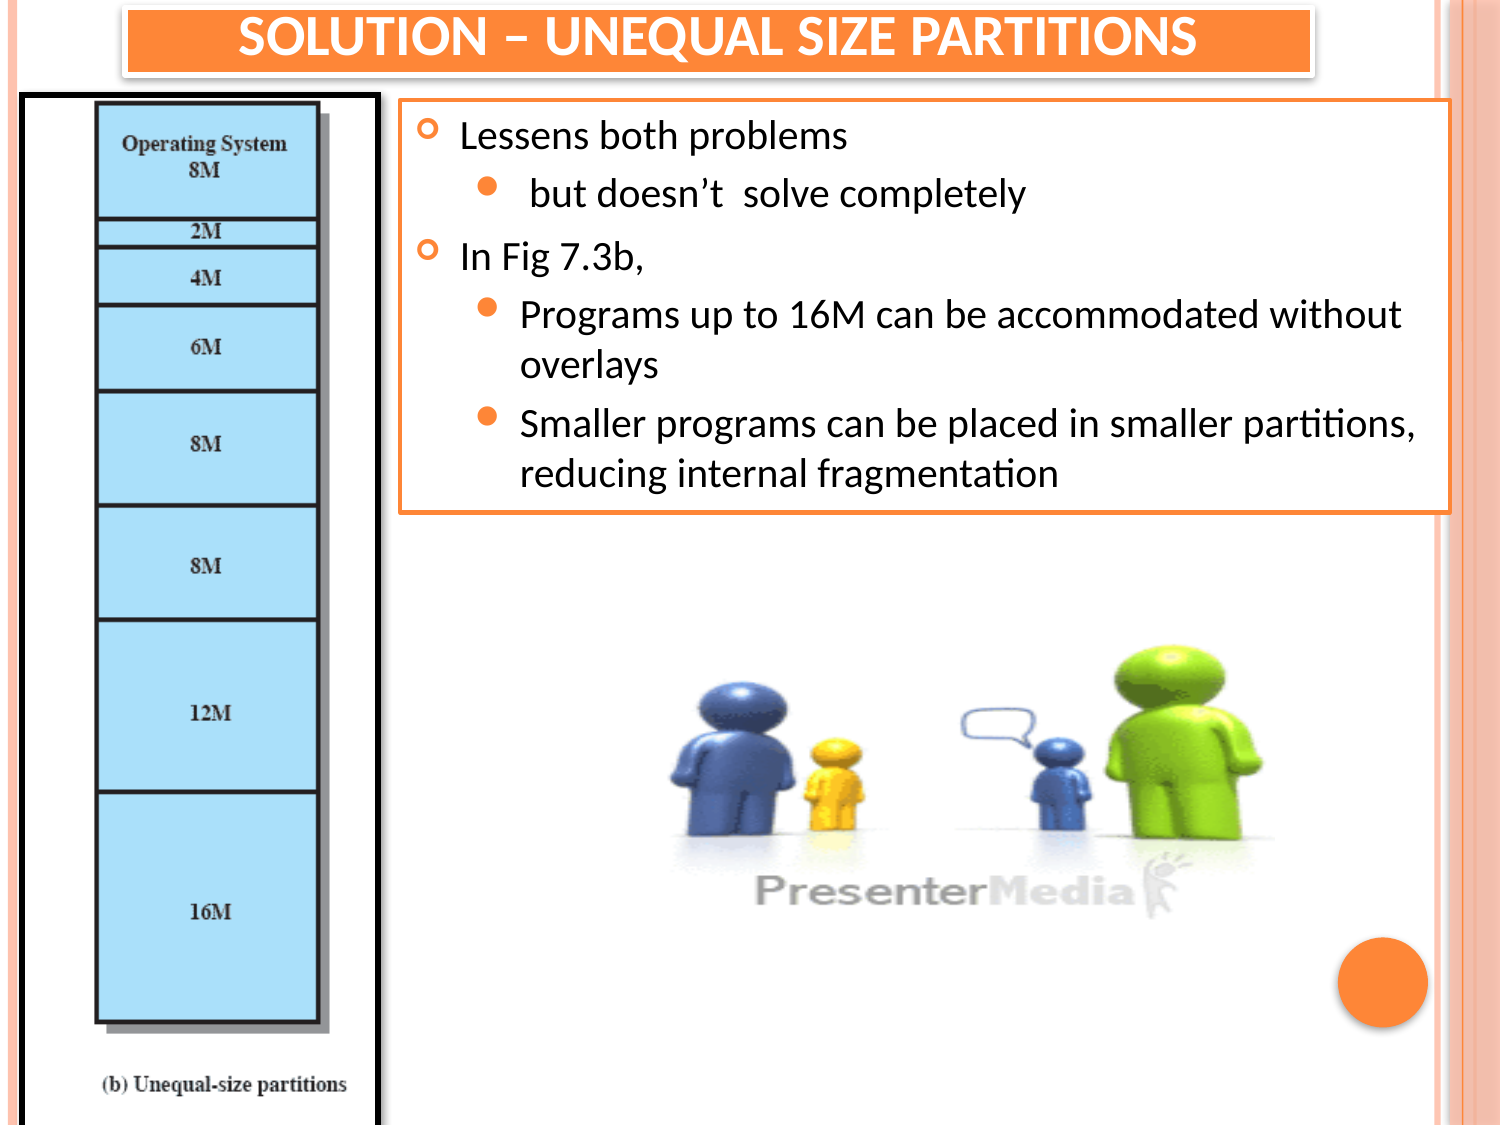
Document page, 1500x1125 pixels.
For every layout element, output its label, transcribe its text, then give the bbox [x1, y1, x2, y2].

title Solution – Unequal Size Partitions [122, 5, 1315, 78]
picture [24, 97, 376, 1125]
picture [636, 536, 1276, 938]
list Lessens both problems but doesn’t solve completely In Fig 7.3b, Programs up to 16M can be accommodated without overlays Smaller programs can be placed in smaller partitions, reducing internal fragmentation [398, 98, 1452, 515]
